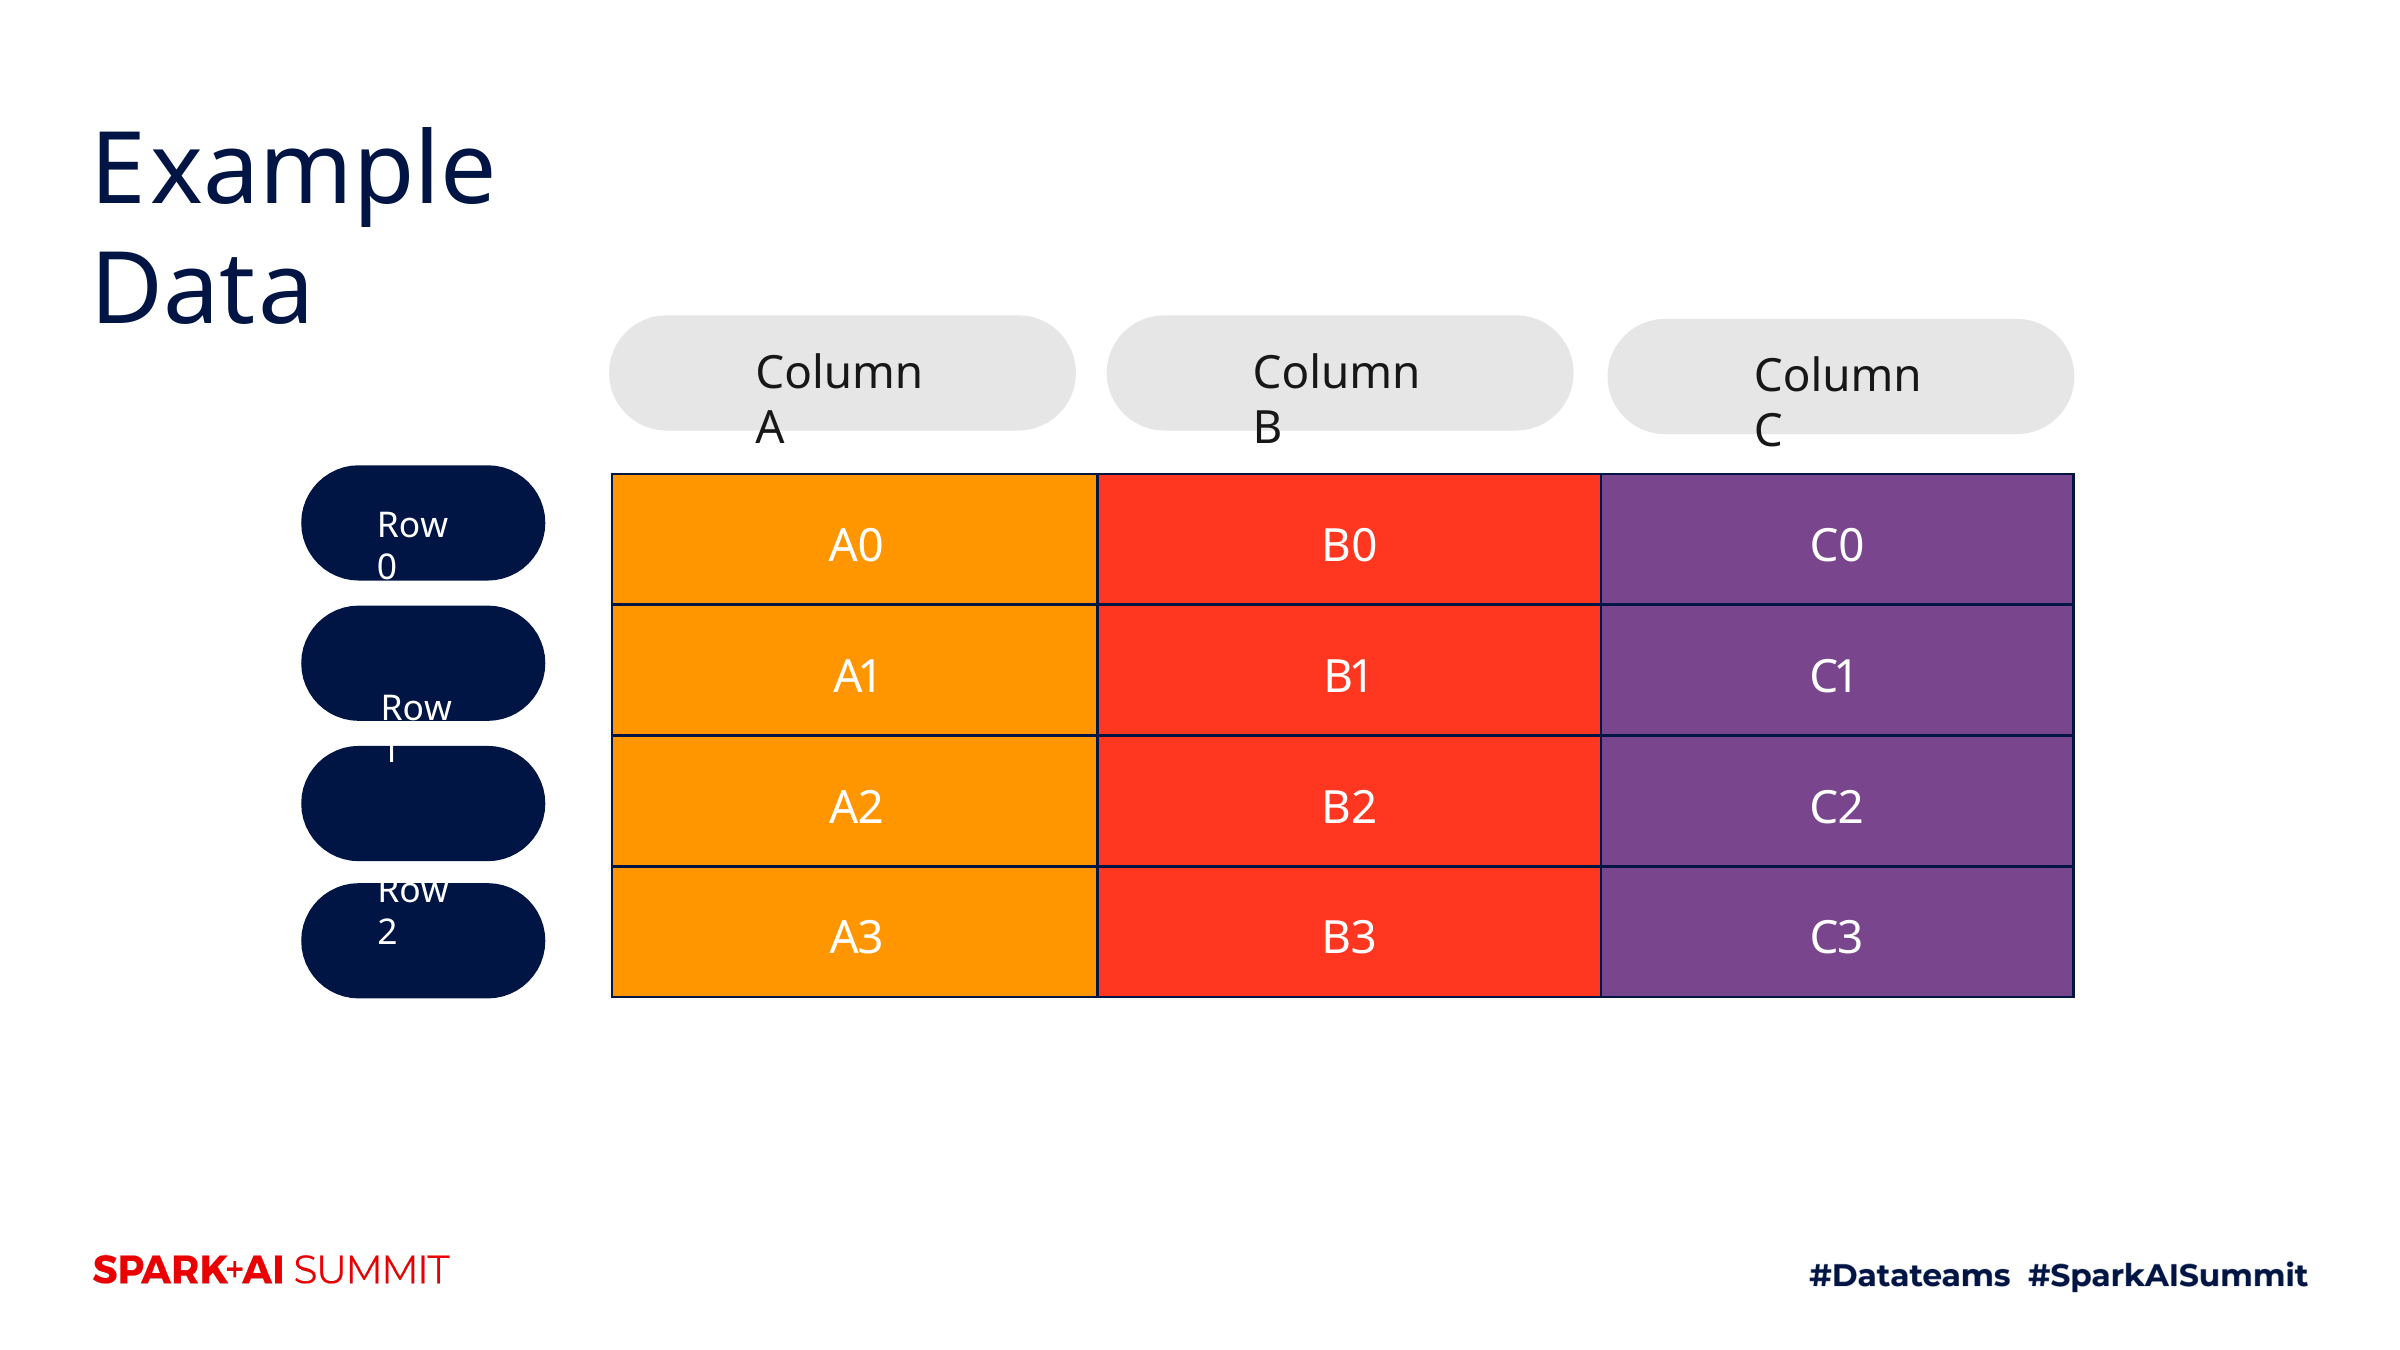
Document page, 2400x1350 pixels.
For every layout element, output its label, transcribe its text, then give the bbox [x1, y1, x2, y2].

table_cell C2 [1602, 737, 2072, 865]
table_cell A1 [613, 606, 1096, 734]
table_header B0 [1099, 475, 1600, 603]
text_box [472, 883, 546, 999]
text_box [301, 883, 374, 999]
text_box [1106, 315, 1574, 431]
text_box [301, 465, 546, 581]
text_box [472, 745, 546, 862]
table_cell C3 [1602, 868, 2072, 996]
text_box Column A [753, 340, 942, 453]
text_box [609, 315, 1076, 431]
text_box [301, 745, 374, 862]
text_box Column C [1751, 344, 1941, 457]
table_cell B2 [1099, 737, 1600, 865]
picture [92, 1254, 450, 1284]
table_cell B1 [1099, 606, 1600, 734]
table_cell A2 [613, 737, 1096, 865]
table_header C0 [1602, 475, 2072, 603]
text_box Row 0 Row 1 Row 2 Row 3 [374, 500, 472, 1131]
text_box Column B [1250, 340, 1441, 453]
table_cell C1 [1602, 606, 2072, 734]
table_header A0 [613, 475, 1096, 603]
title Example Data [88, 101, 688, 344]
text_box [1607, 318, 2075, 435]
text_box [472, 605, 546, 721]
table_cell A3 [613, 868, 1096, 996]
picture [1809, 1260, 2308, 1293]
table_cell B3 [1099, 868, 1600, 996]
text_box [301, 605, 374, 721]
